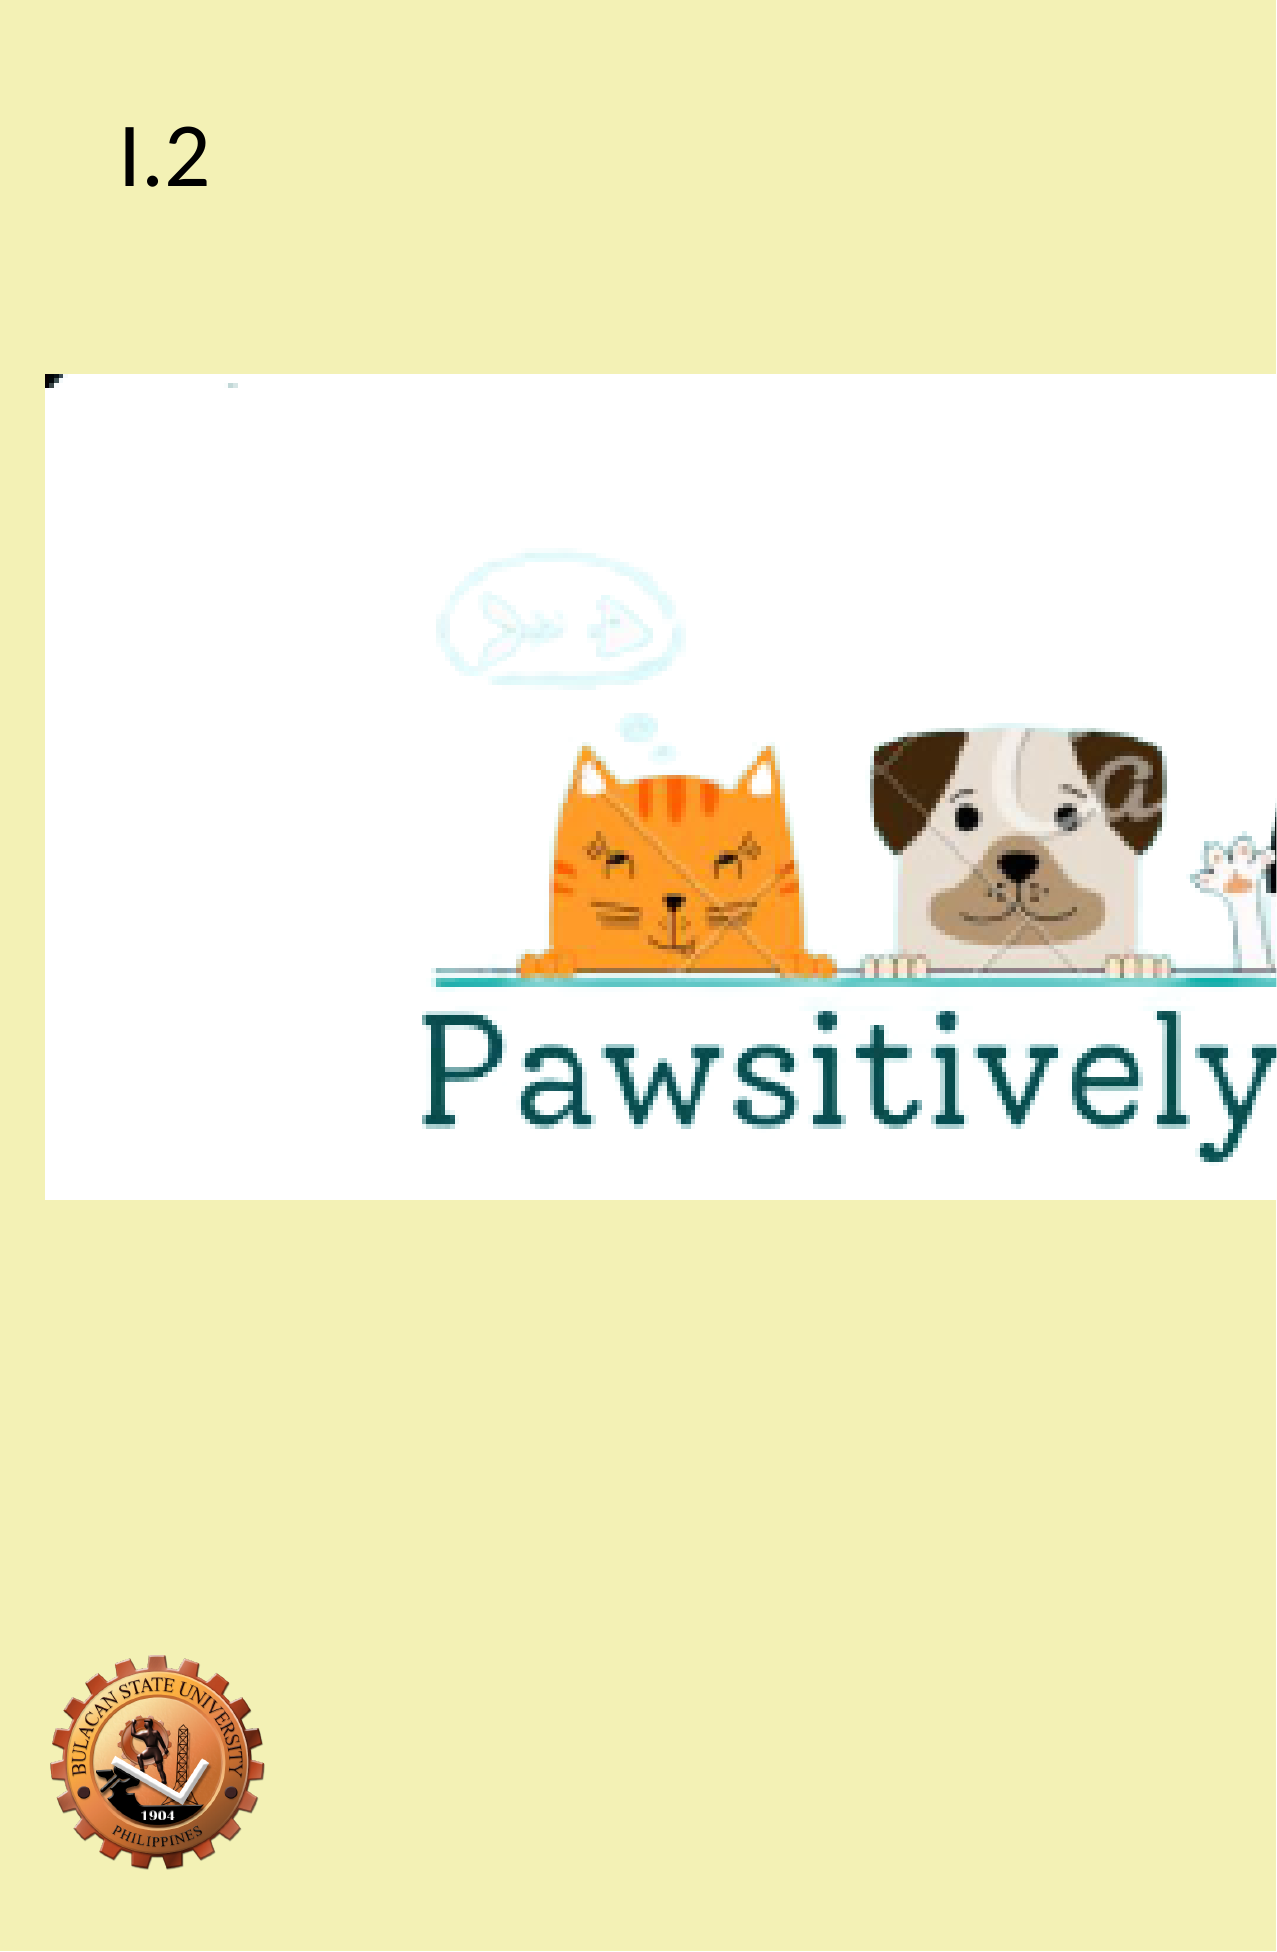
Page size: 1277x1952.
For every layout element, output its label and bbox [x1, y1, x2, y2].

picture [44, 374, 1277, 1201]
picture [44, 1649, 270, 1876]
